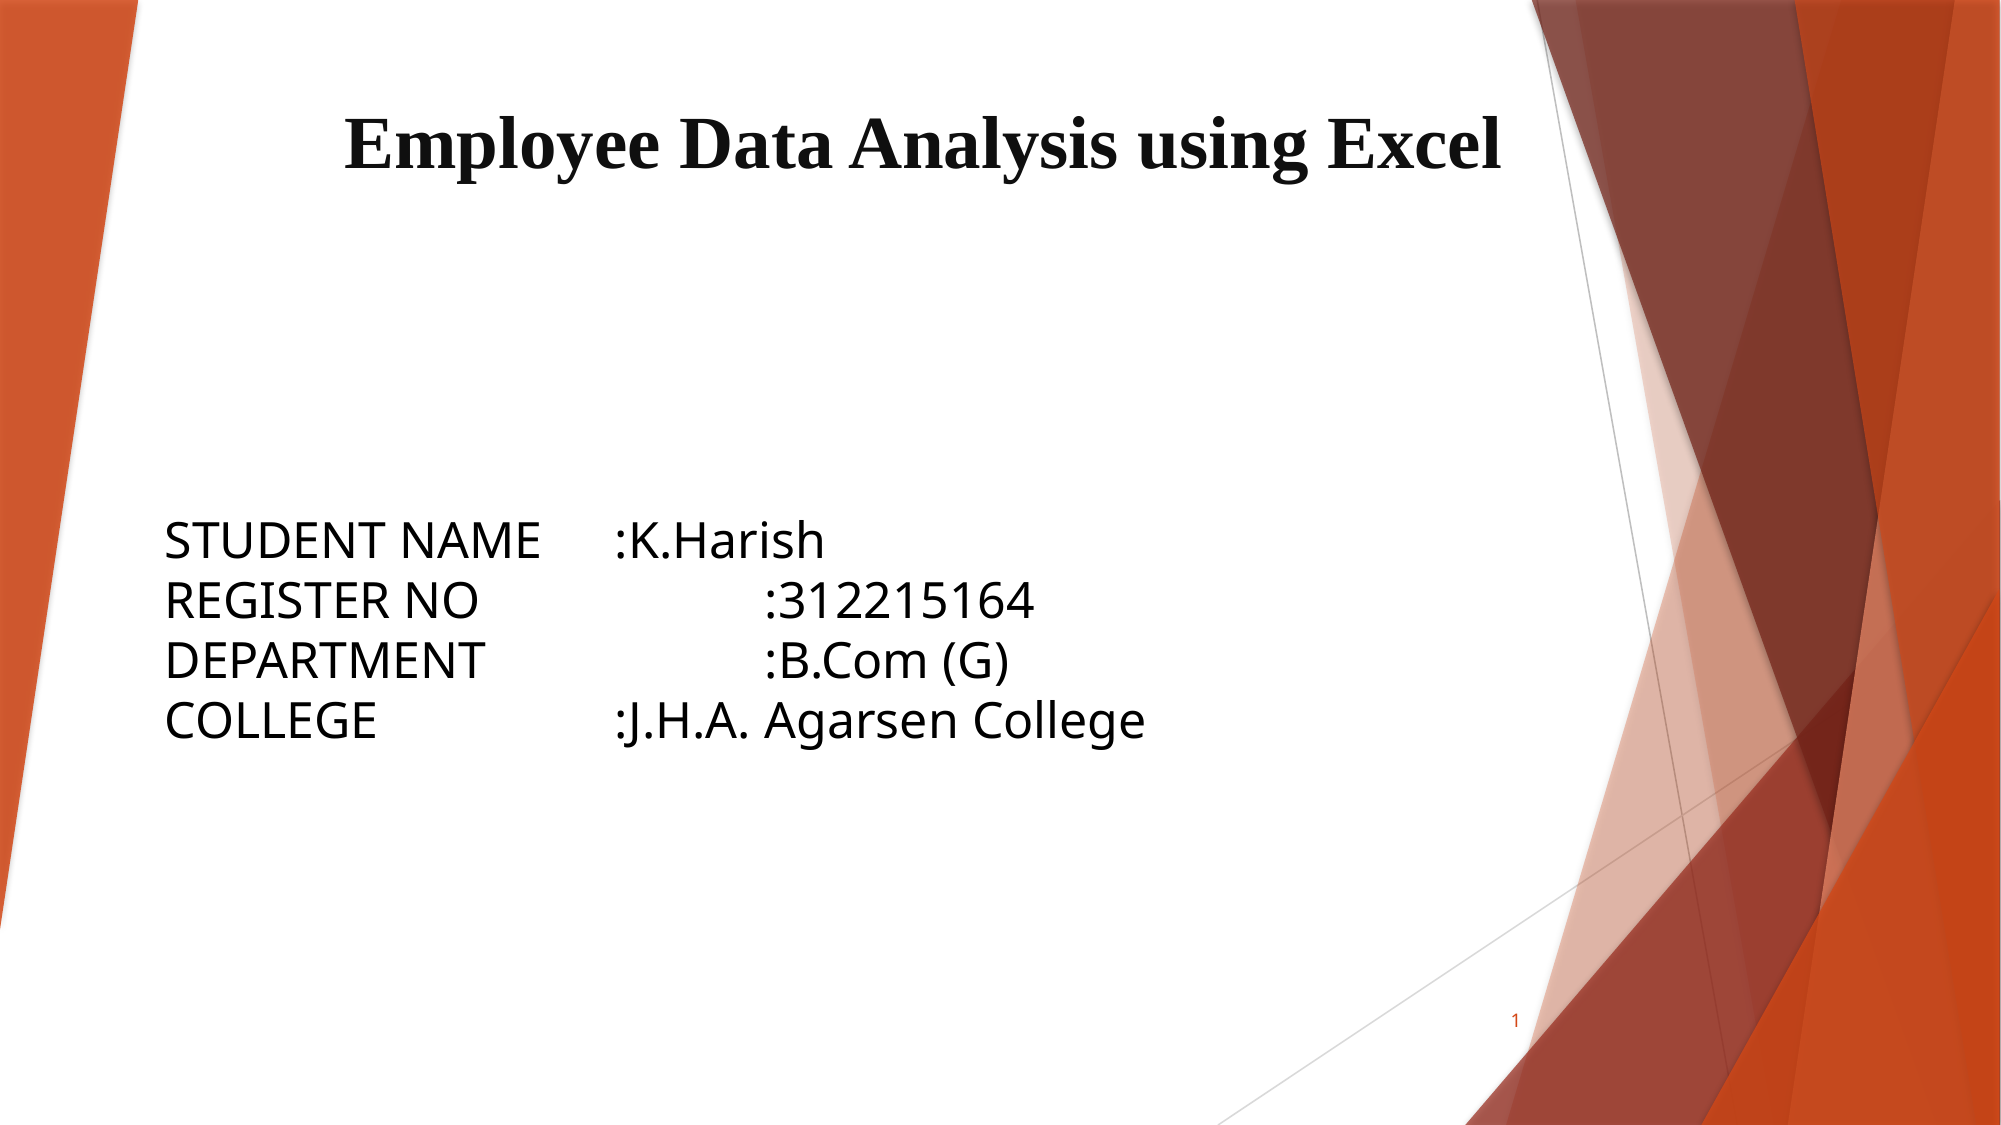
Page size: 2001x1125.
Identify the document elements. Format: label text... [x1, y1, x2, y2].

slide_number 1 [1409, 816, 1522, 1125]
text_box STUDENT NAME :K.Harish REGISTER NO :312215164 DEPARTMENT :B.Com (G) COLLEGE :J.H.A. Agarsen College [150, 500, 1929, 816]
title Employee Data Analysis using Excel [0, 90, 1522, 454]
